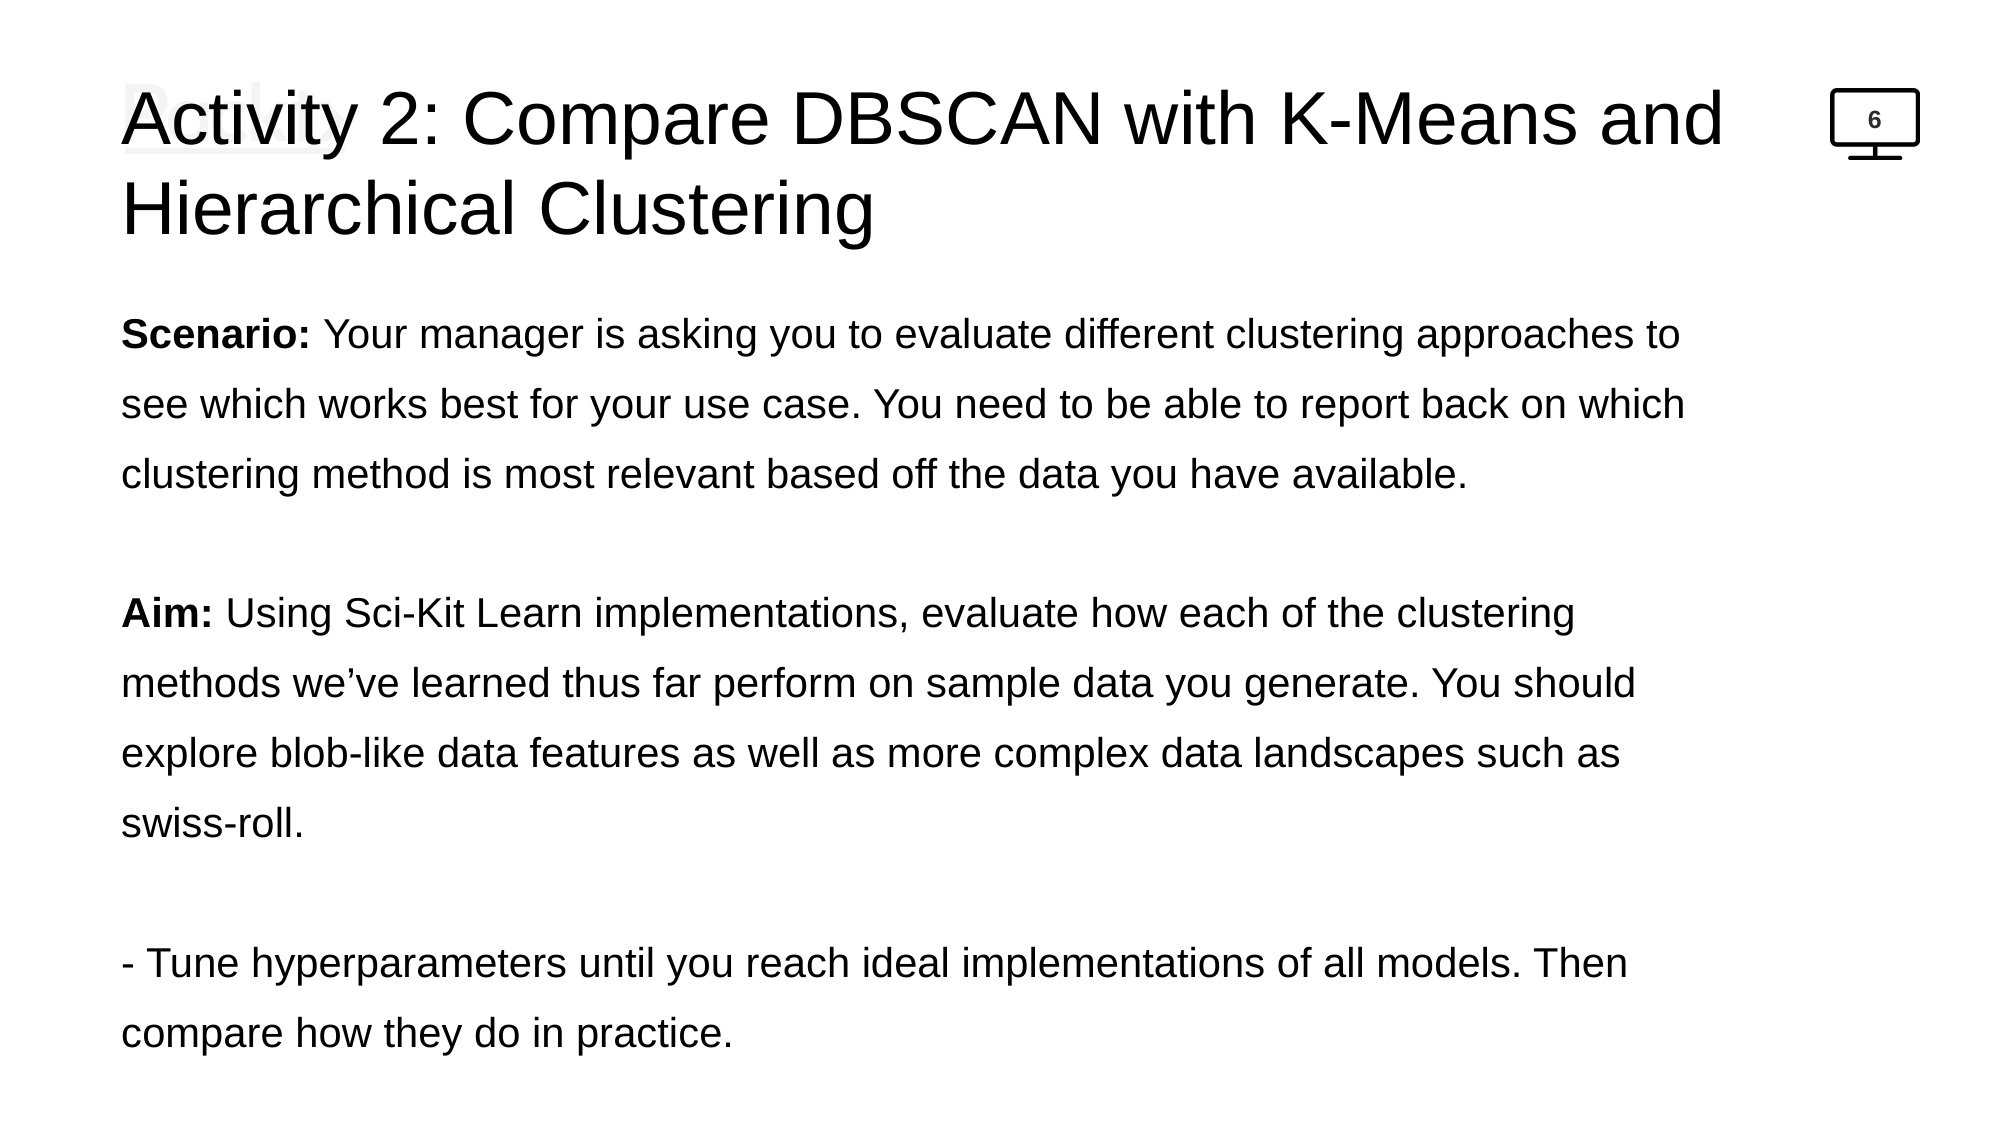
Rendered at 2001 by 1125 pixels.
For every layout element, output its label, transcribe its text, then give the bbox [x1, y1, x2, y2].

picture [1830, 142, 1920, 160]
picture [125, 82, 345, 146]
text_box Activity 2: Compare DBSCAN with K-Means and Hierarchical Clustering [106, 146, 1760, 258]
text_box 6 [1830, 94, 1920, 142]
text_box Scenario: Your manager is asking you to evaluate different clustering approaches to see which works best for your use case. You need to be able to report back on which clustering method is most relevant based off the data you have available. Aim: Using Sci-Kit Learn implementations, evaluate how each of the clustering methods we’ve learned thus far perform on sample data you generate. You should explore blob-like data features as well as more complex data landscapes such as swiss-roll. - Tune hyperparameters until you reach ideal implementations of all models. Then compare how they do in practice. [106, 278, 1760, 988]
picture [1830, 88, 1920, 94]
